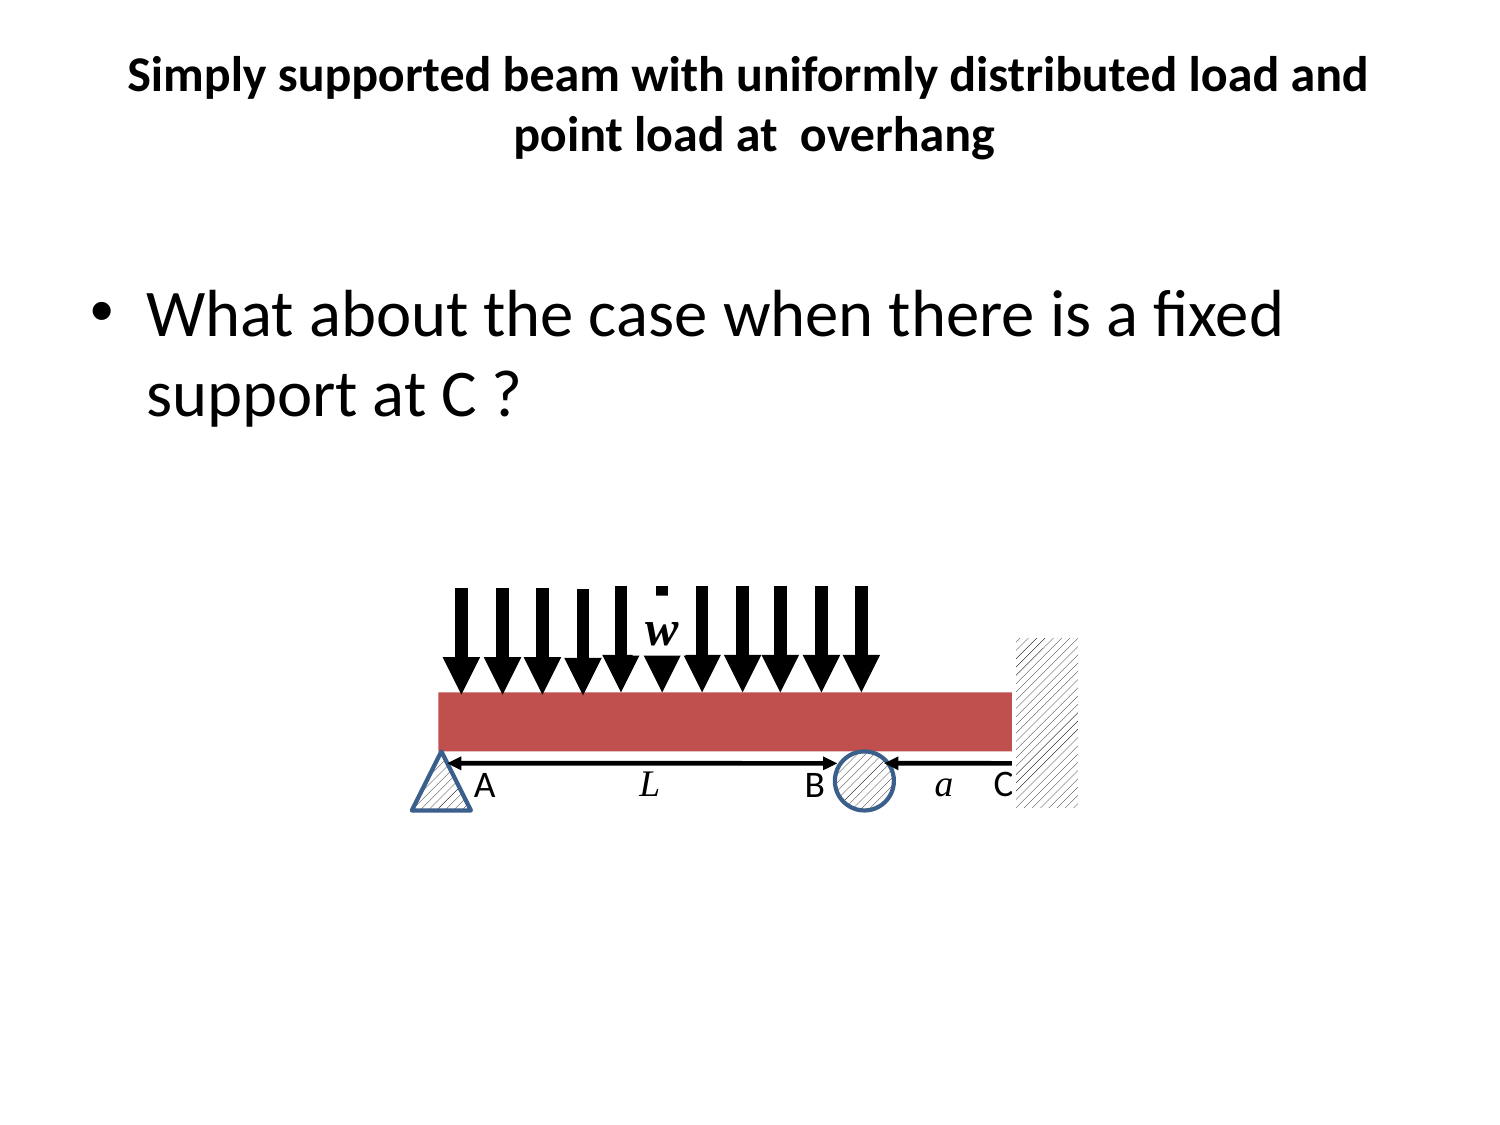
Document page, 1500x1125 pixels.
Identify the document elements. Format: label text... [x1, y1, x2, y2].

title Simply supported beam with uniformly distributed load and point load at overhang [75, 45, 1434, 158]
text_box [411, 585, 1081, 814]
list What about the case when there is a fixed support at C ? [75, 262, 1425, 1005]
